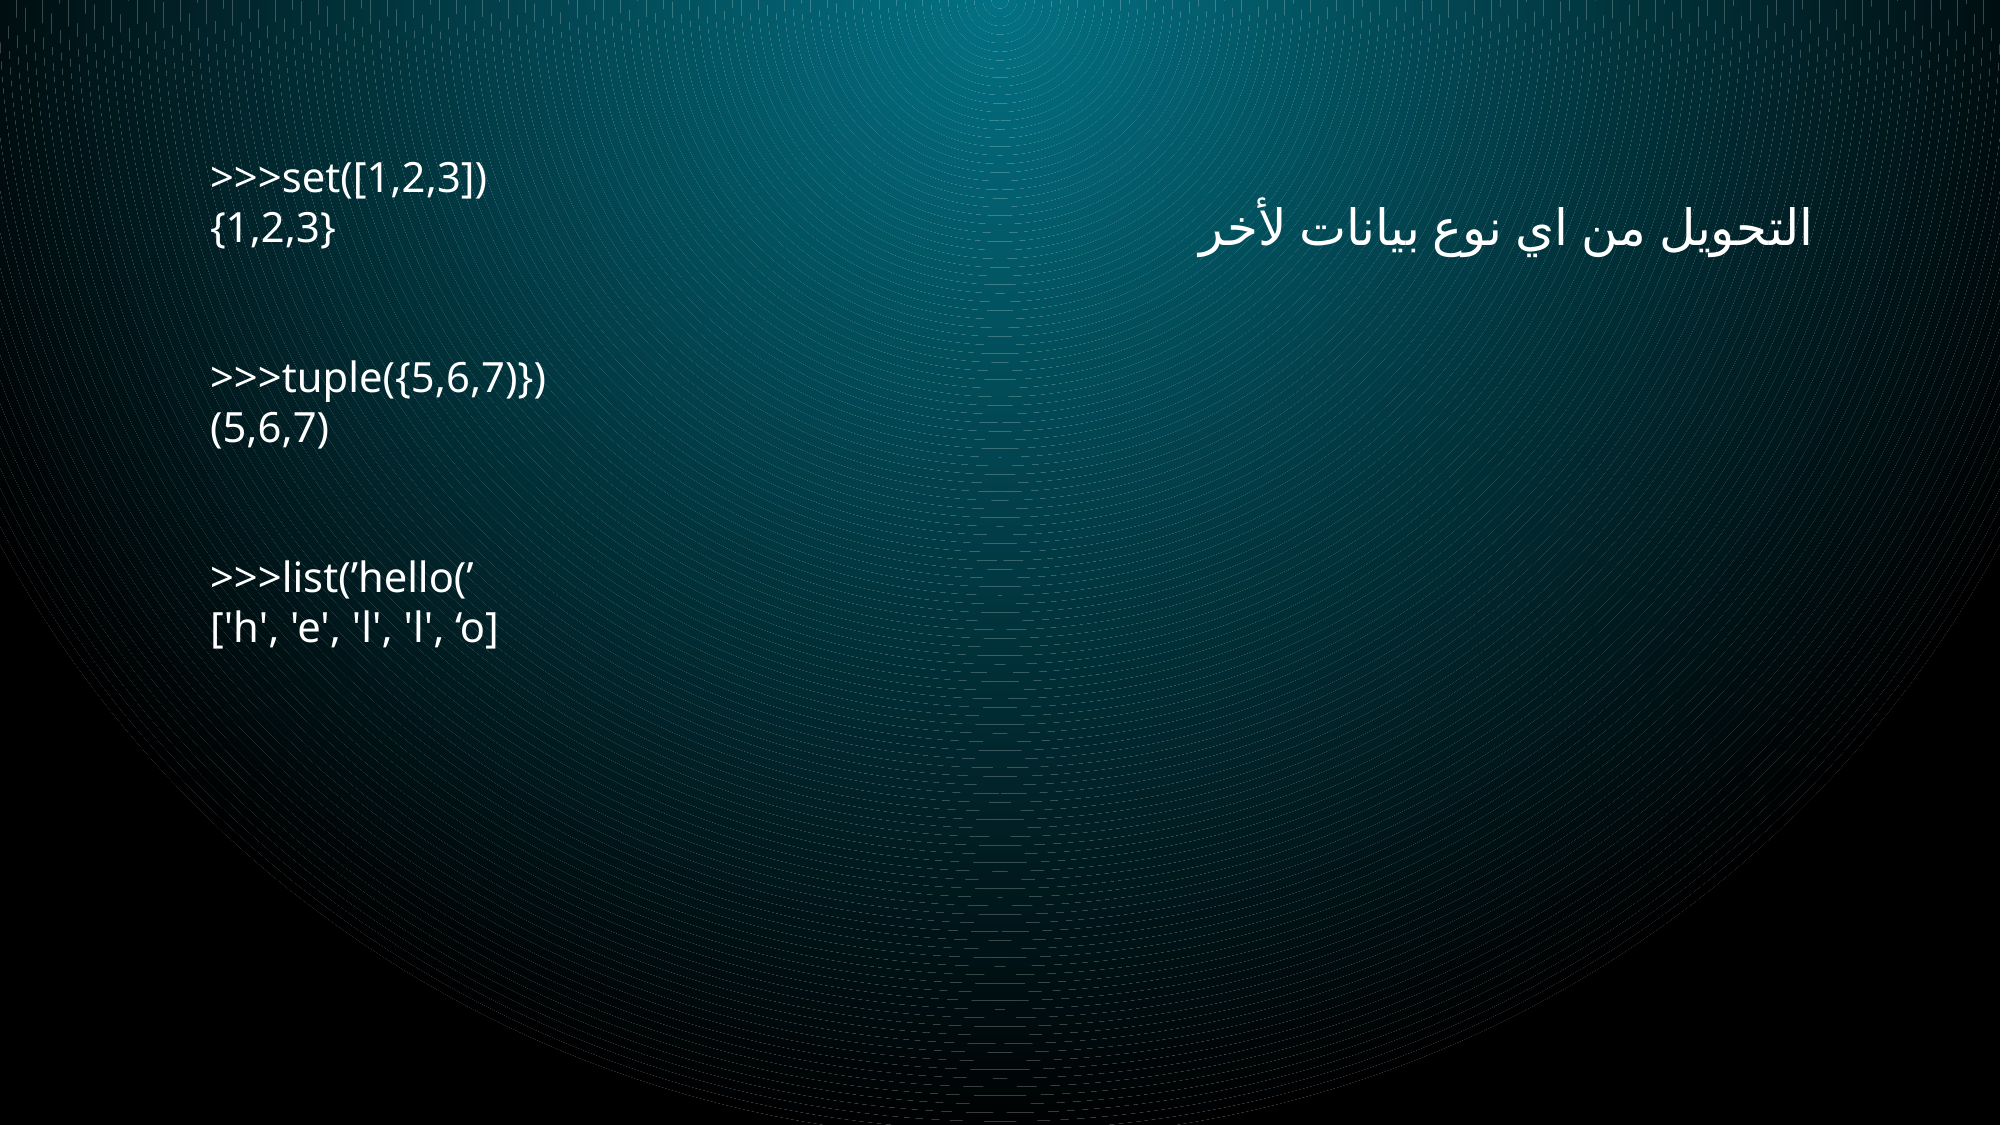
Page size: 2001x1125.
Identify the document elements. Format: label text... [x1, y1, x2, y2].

text_box >>>set([1,2,3]) {1,2,3} >>>tuple({5,6,7)}) (5,6,7) >>>list(’hello(’ ['h', 'e', 'l', 'l', ‘o] [195, 143, 597, 659]
text_box التحويل من اي نوع بيانات لأخر [1184, 187, 1829, 263]
